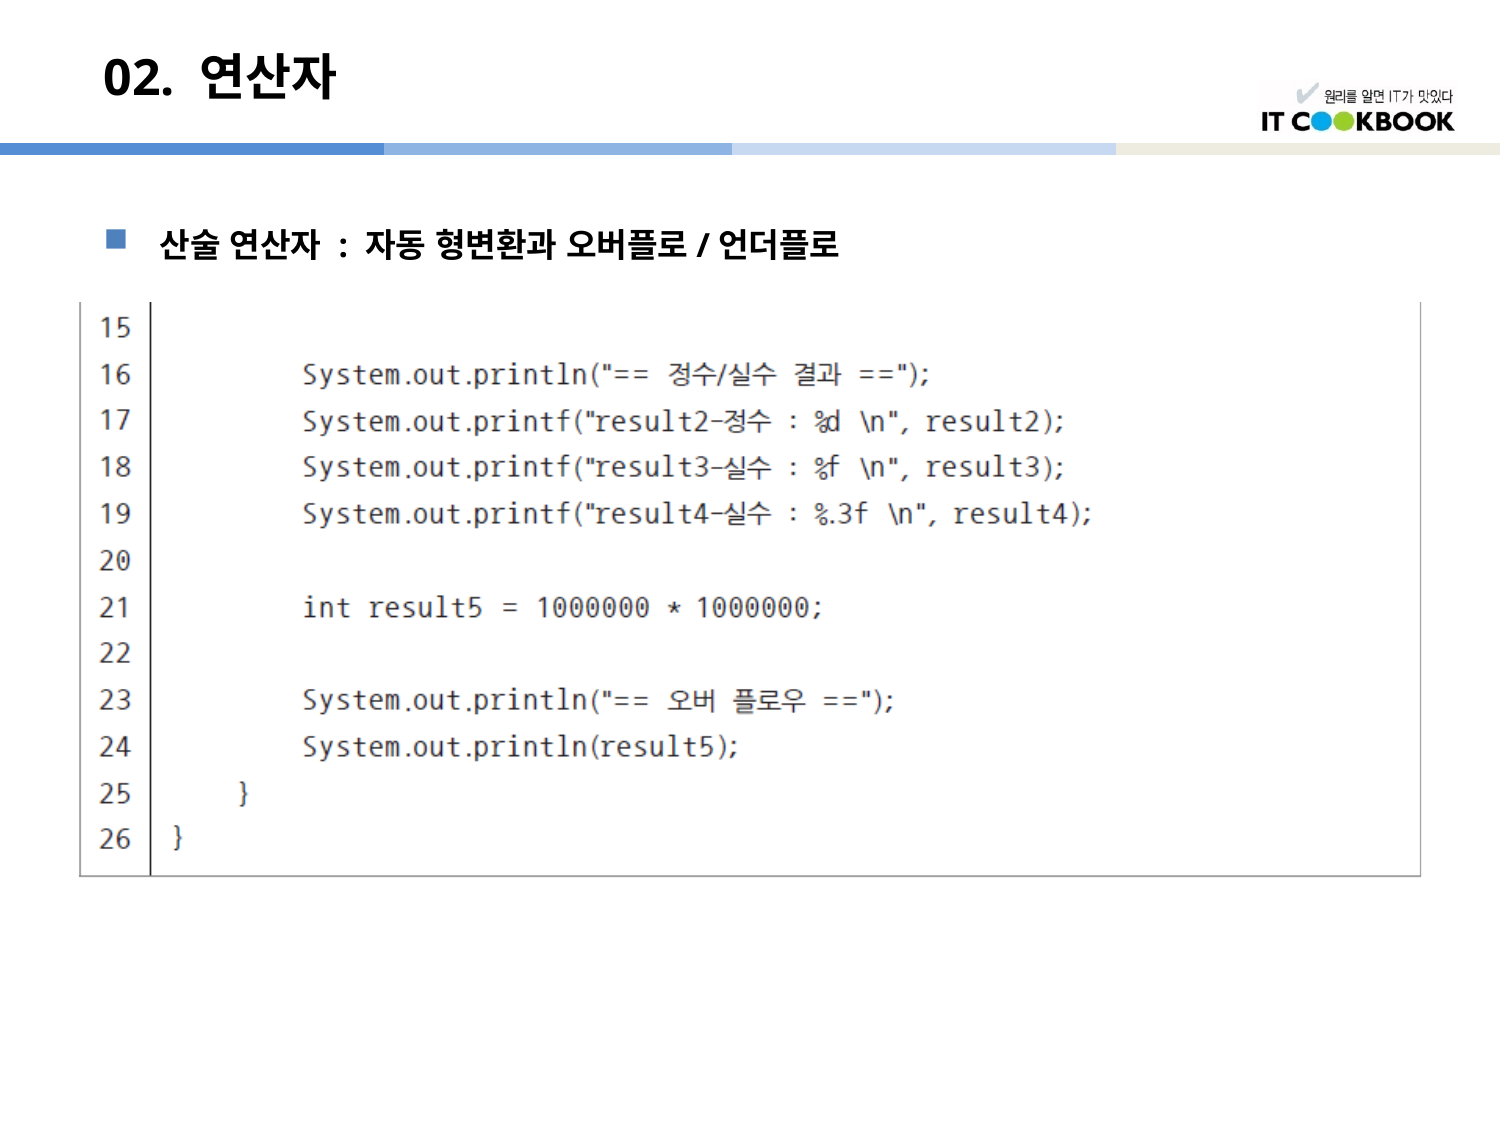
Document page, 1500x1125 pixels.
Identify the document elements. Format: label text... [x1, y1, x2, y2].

list 산술 연산자 : 자동 형변환과 오버플로/언더플로 [88, 196, 1436, 386]
picture [1257, 79, 1458, 133]
picture [78, 302, 1422, 1061]
title 02. 연산자 [88, 30, 1211, 121]
